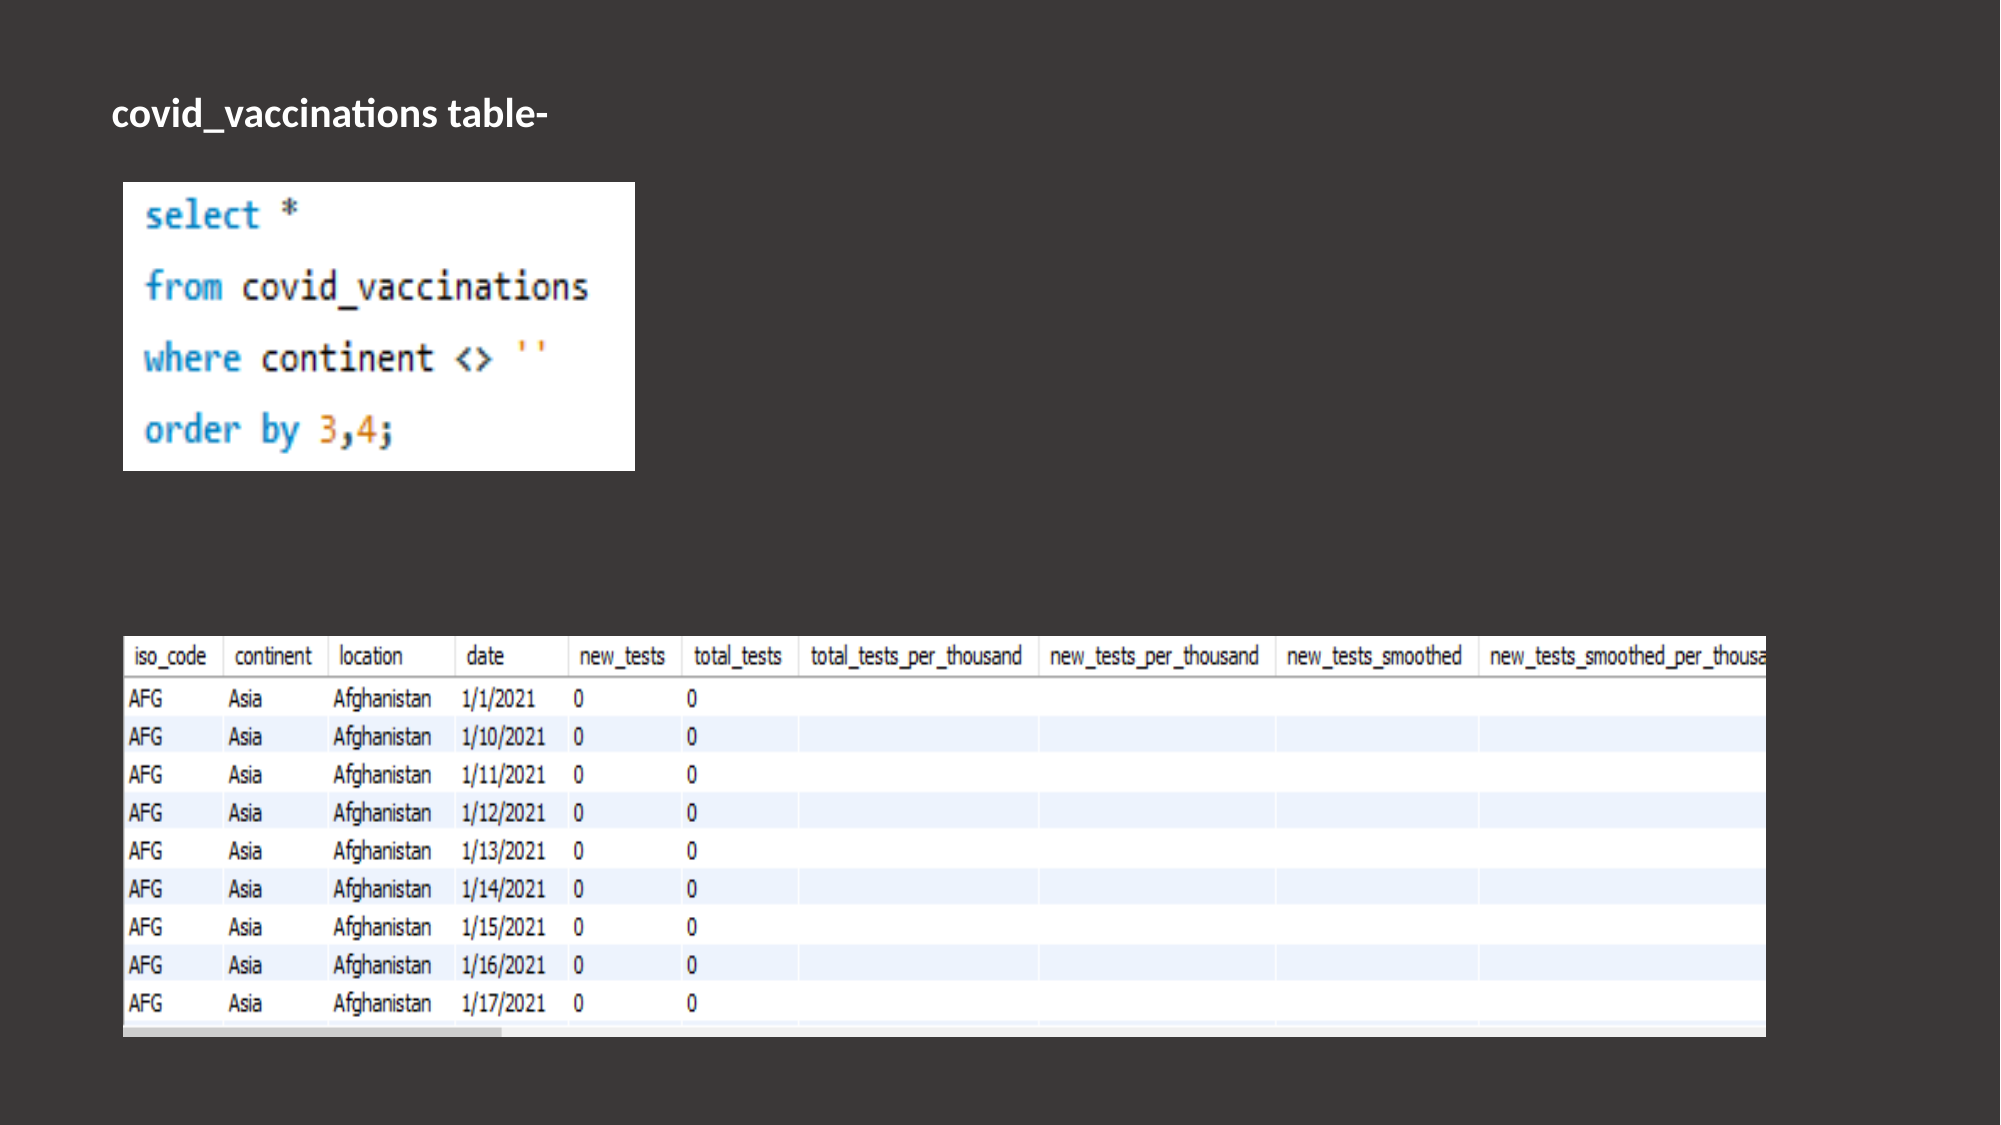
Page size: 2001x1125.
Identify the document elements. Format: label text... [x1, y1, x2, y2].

picture [123, 182, 635, 471]
picture [123, 636, 1766, 1037]
text_box covid_vaccinations table- [96, 78, 635, 144]
